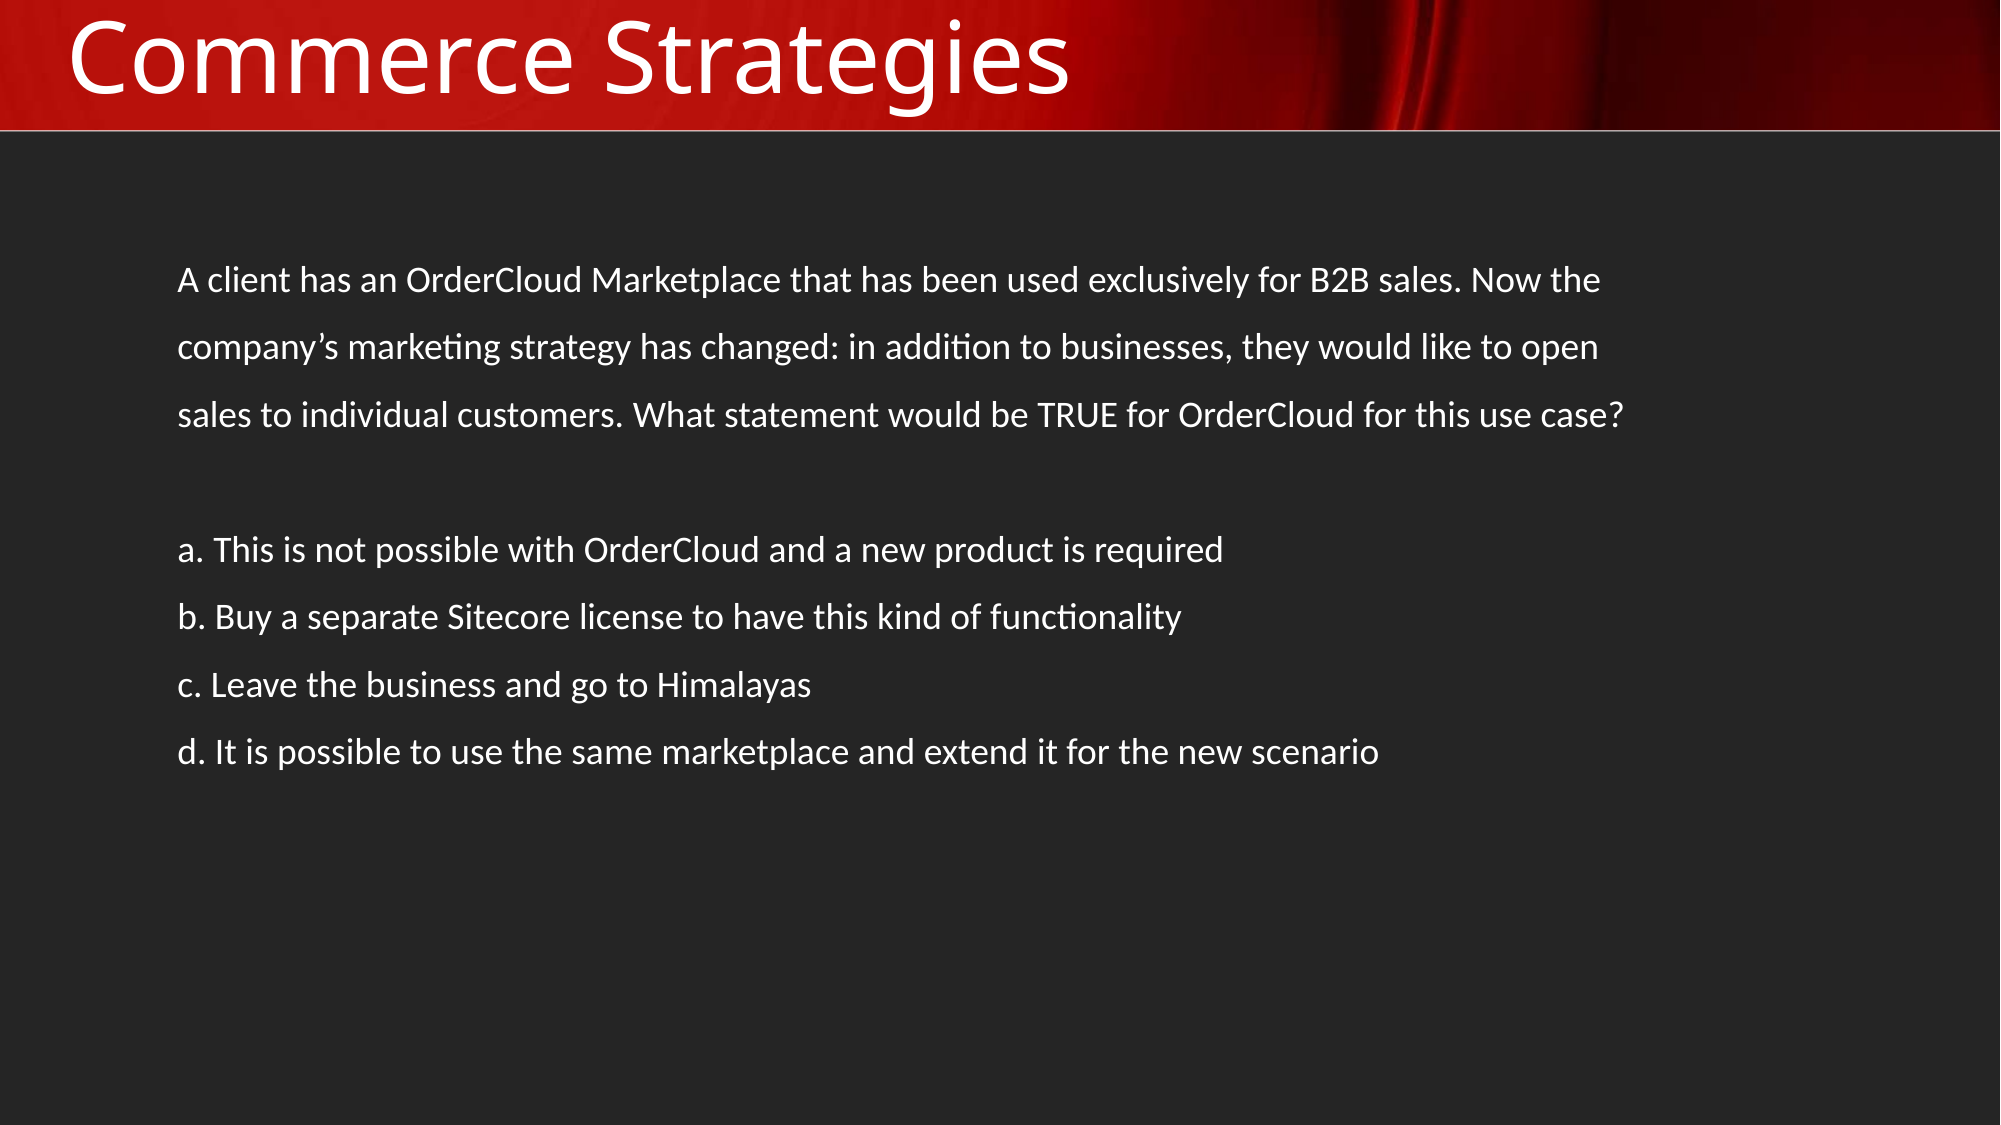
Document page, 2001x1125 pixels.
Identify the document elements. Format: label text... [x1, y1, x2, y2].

text_box A client has an OrderCloud Marketplace that has been used exclusively for B2B sales. Now the company’s marketing strategy has changed: in addition to businesses, they would like to open sales to individual customers. What statement would be TRUE for OrderCloud for this use case? a. This is not possible with OrderCloud and a new product is required b. Buy a separate Sitecore license to have this kind of functionality c. Leave the business and go to Himalayas d. It is possible to use the same marketplace and extend it for the new scenario [162, 224, 1675, 780]
title Commerce Strategies [66, 0, 1934, 115]
picture [0, 0, 2000, 130]
